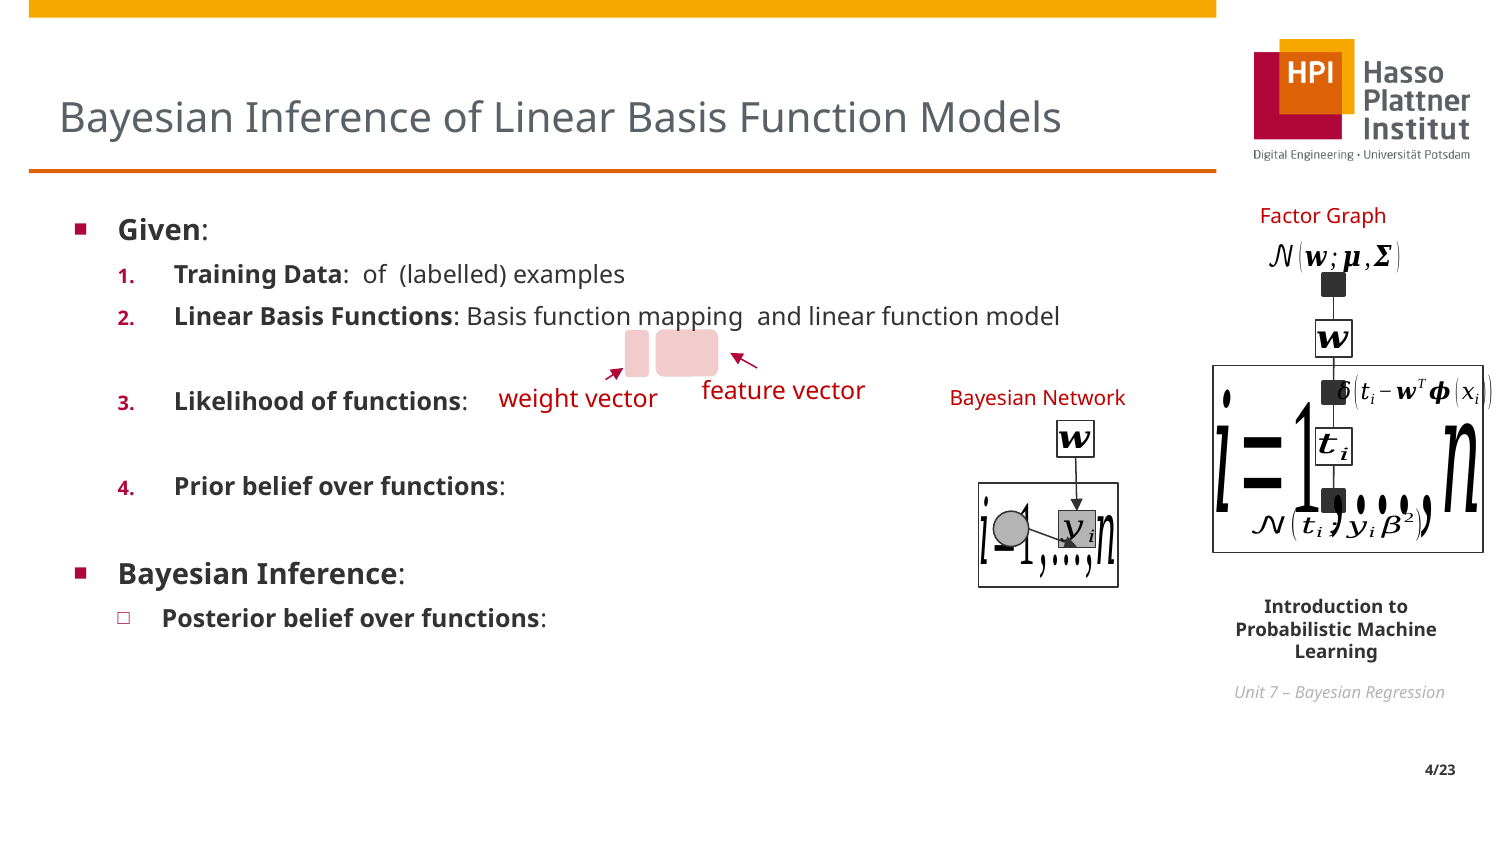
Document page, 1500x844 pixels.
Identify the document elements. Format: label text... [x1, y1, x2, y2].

text_box [1321, 272, 1346, 297]
text_box weight vector [523, 379, 634, 415]
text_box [729, 352, 758, 369]
text_box Bayesian Network [937, 379, 1138, 415]
text_box Factor Graph [1222, 197, 1424, 233]
text_box feature vector [728, 372, 839, 408]
text_box [653, 327, 721, 379]
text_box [605, 367, 624, 380]
text_box [1321, 380, 1346, 405]
picture [1254, 39, 1470, 161]
text_box [1321, 488, 1346, 513]
text_box [622, 327, 651, 380]
title Bayesian Inference of Linear Basis Function Models [58, 17, 1187, 170]
